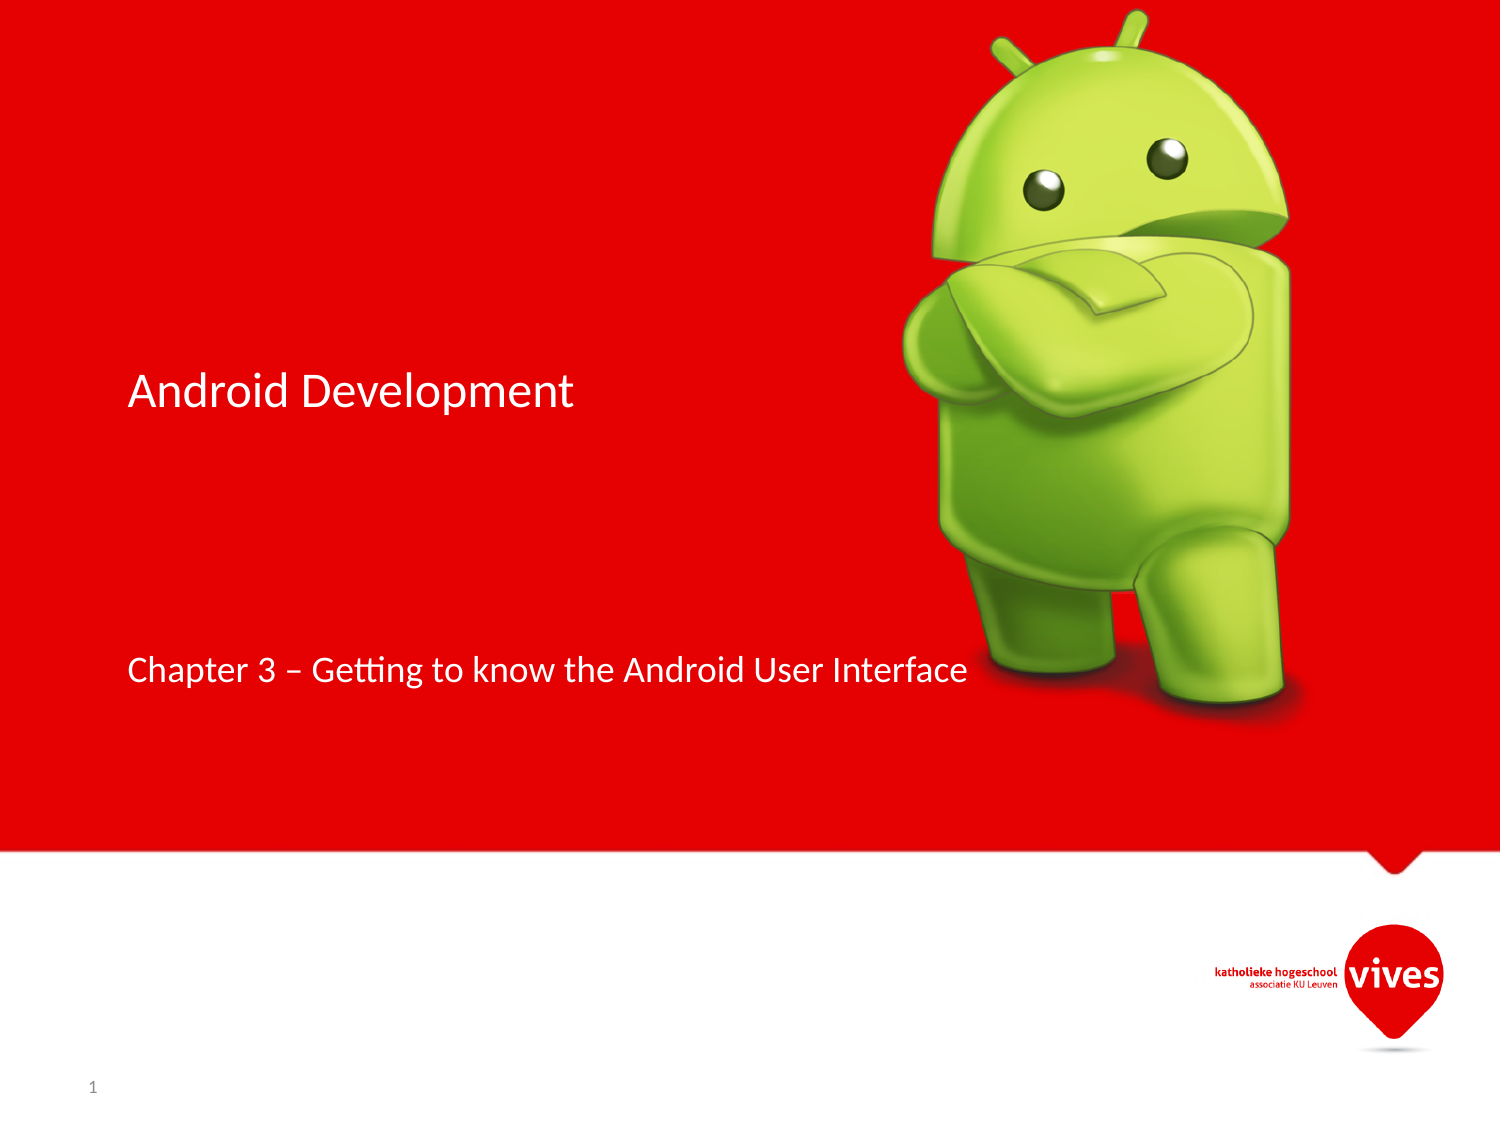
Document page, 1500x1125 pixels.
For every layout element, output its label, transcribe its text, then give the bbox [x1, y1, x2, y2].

subtitle Chapter 3 – Getting to know the Android User Interface [112, 637, 1275, 925]
title Android Development [112, 349, 742, 591]
slide_number 1 [73, 1056, 153, 1116]
picture [0, 0, 1500, 1125]
